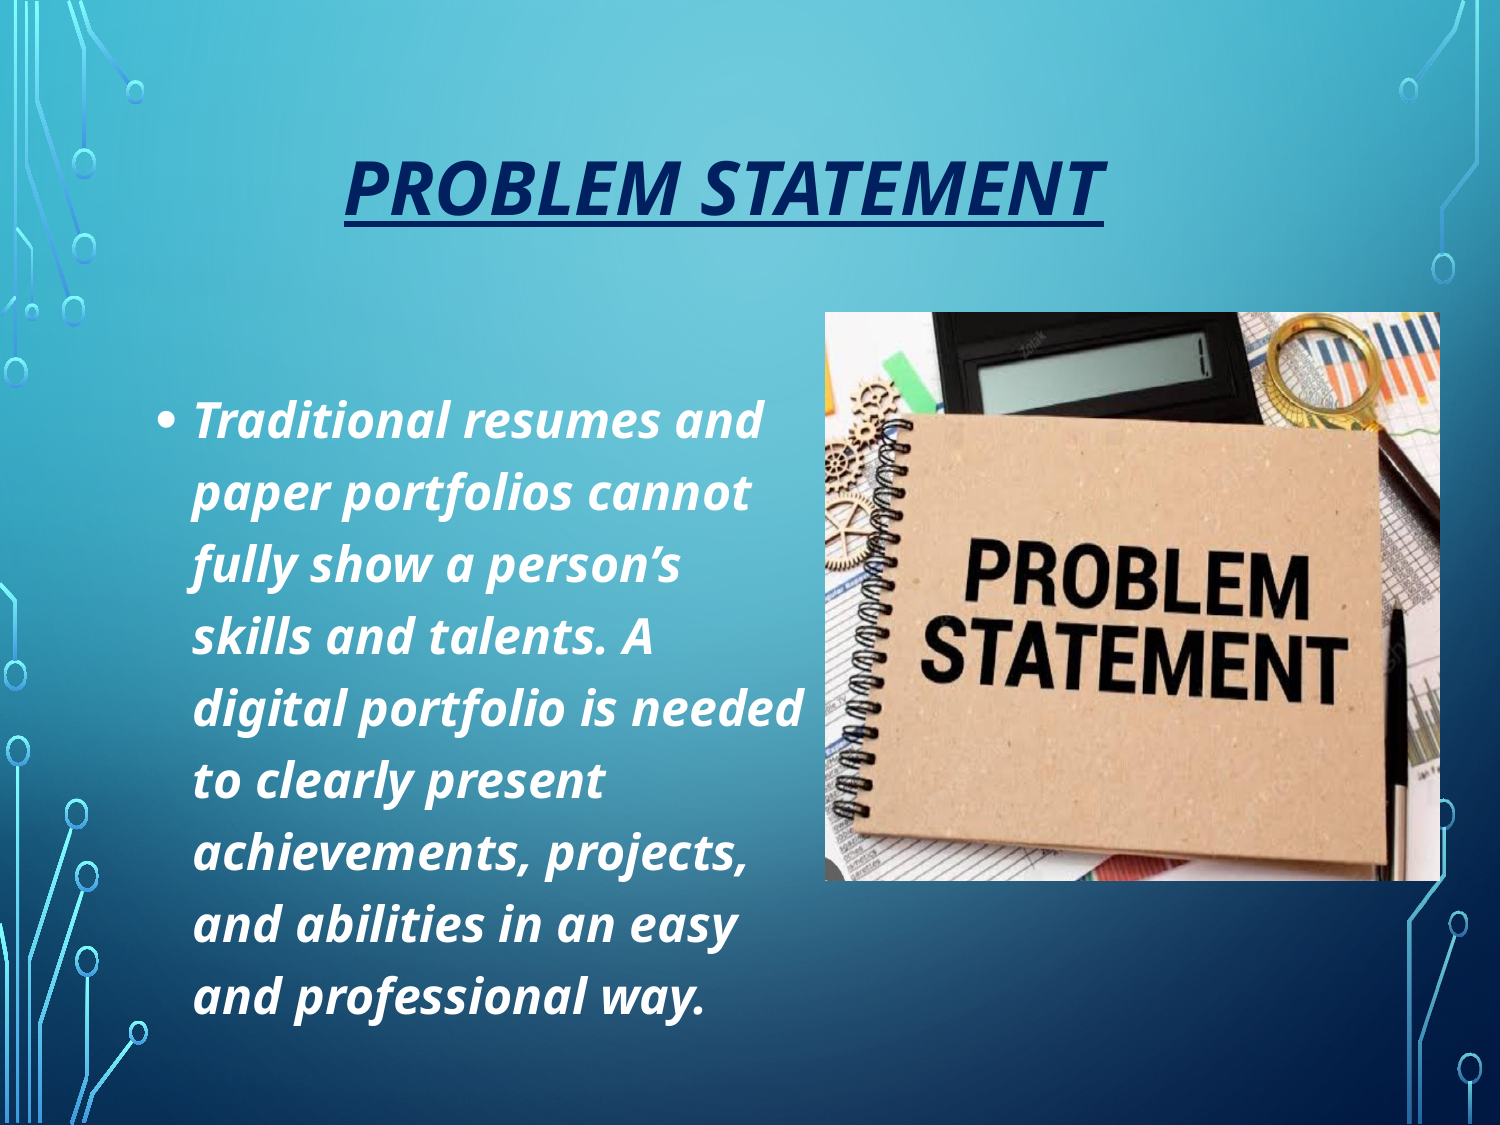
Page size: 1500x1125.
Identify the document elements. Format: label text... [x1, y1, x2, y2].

picture [825, 312, 1440, 881]
title Problem statement [328, 70, 1500, 313]
list Traditional resumes and paper portfolios cannot fully show a person’s skills and talents. A digital portfolio is needed to clearly present achievements, projects, and abilities in an easy and professional way. [140, 369, 826, 950]
